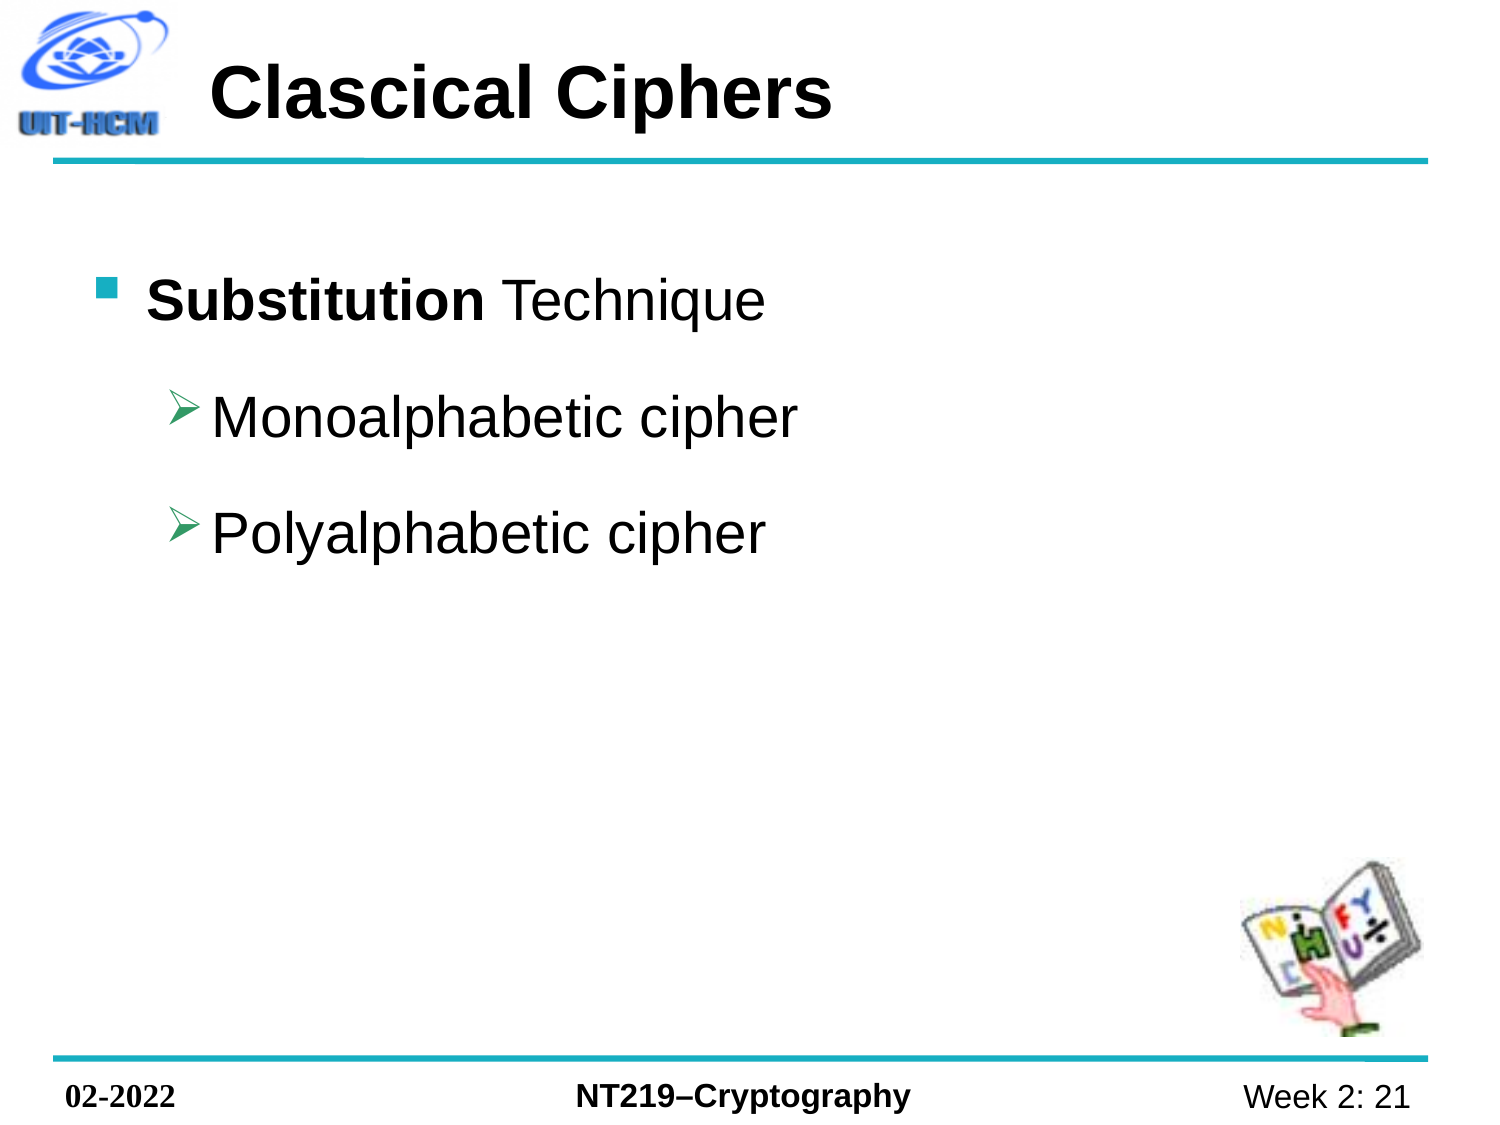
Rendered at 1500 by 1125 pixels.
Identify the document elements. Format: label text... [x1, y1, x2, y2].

picture [0, 0, 187, 149]
title Clascical Ciphers [194, 0, 1459, 191]
picture [1239, 857, 1424, 1037]
list Substitution Technique Monoalphabetic cipher Polyalphabetic cipher [75, 219, 1425, 873]
